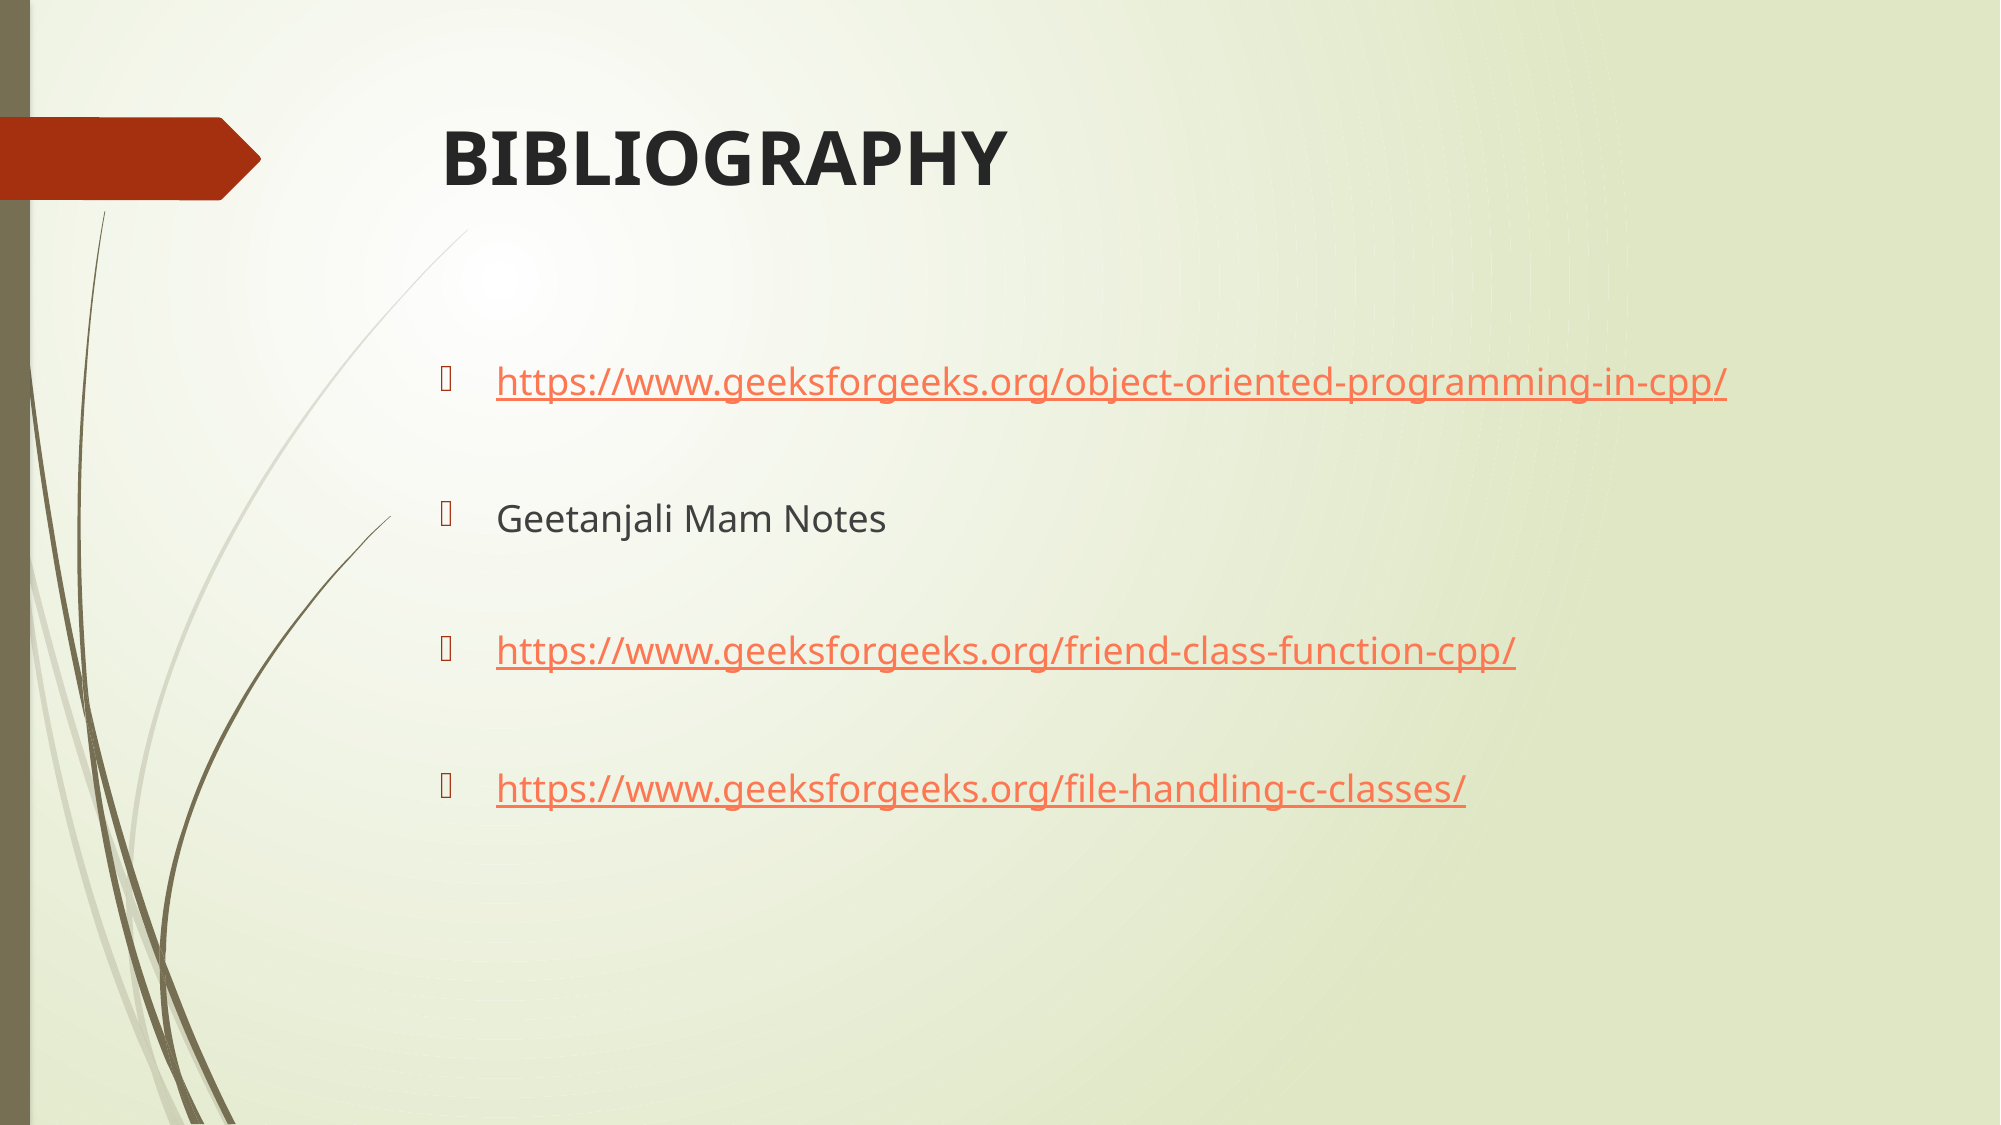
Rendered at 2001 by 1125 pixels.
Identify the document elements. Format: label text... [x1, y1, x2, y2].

list https://www.geeksforgeeks.org/object-oriented-programming-in-cpp/ Geetanjali Mam Notes https://www.geeksforgeeks.org/friend-class-function-cpp/ https://www.geeksforgeeks.org/file-handling-c-classes/ [424, 350, 1888, 970]
title BIBLIOGRAPHY [425, 102, 1888, 313]
